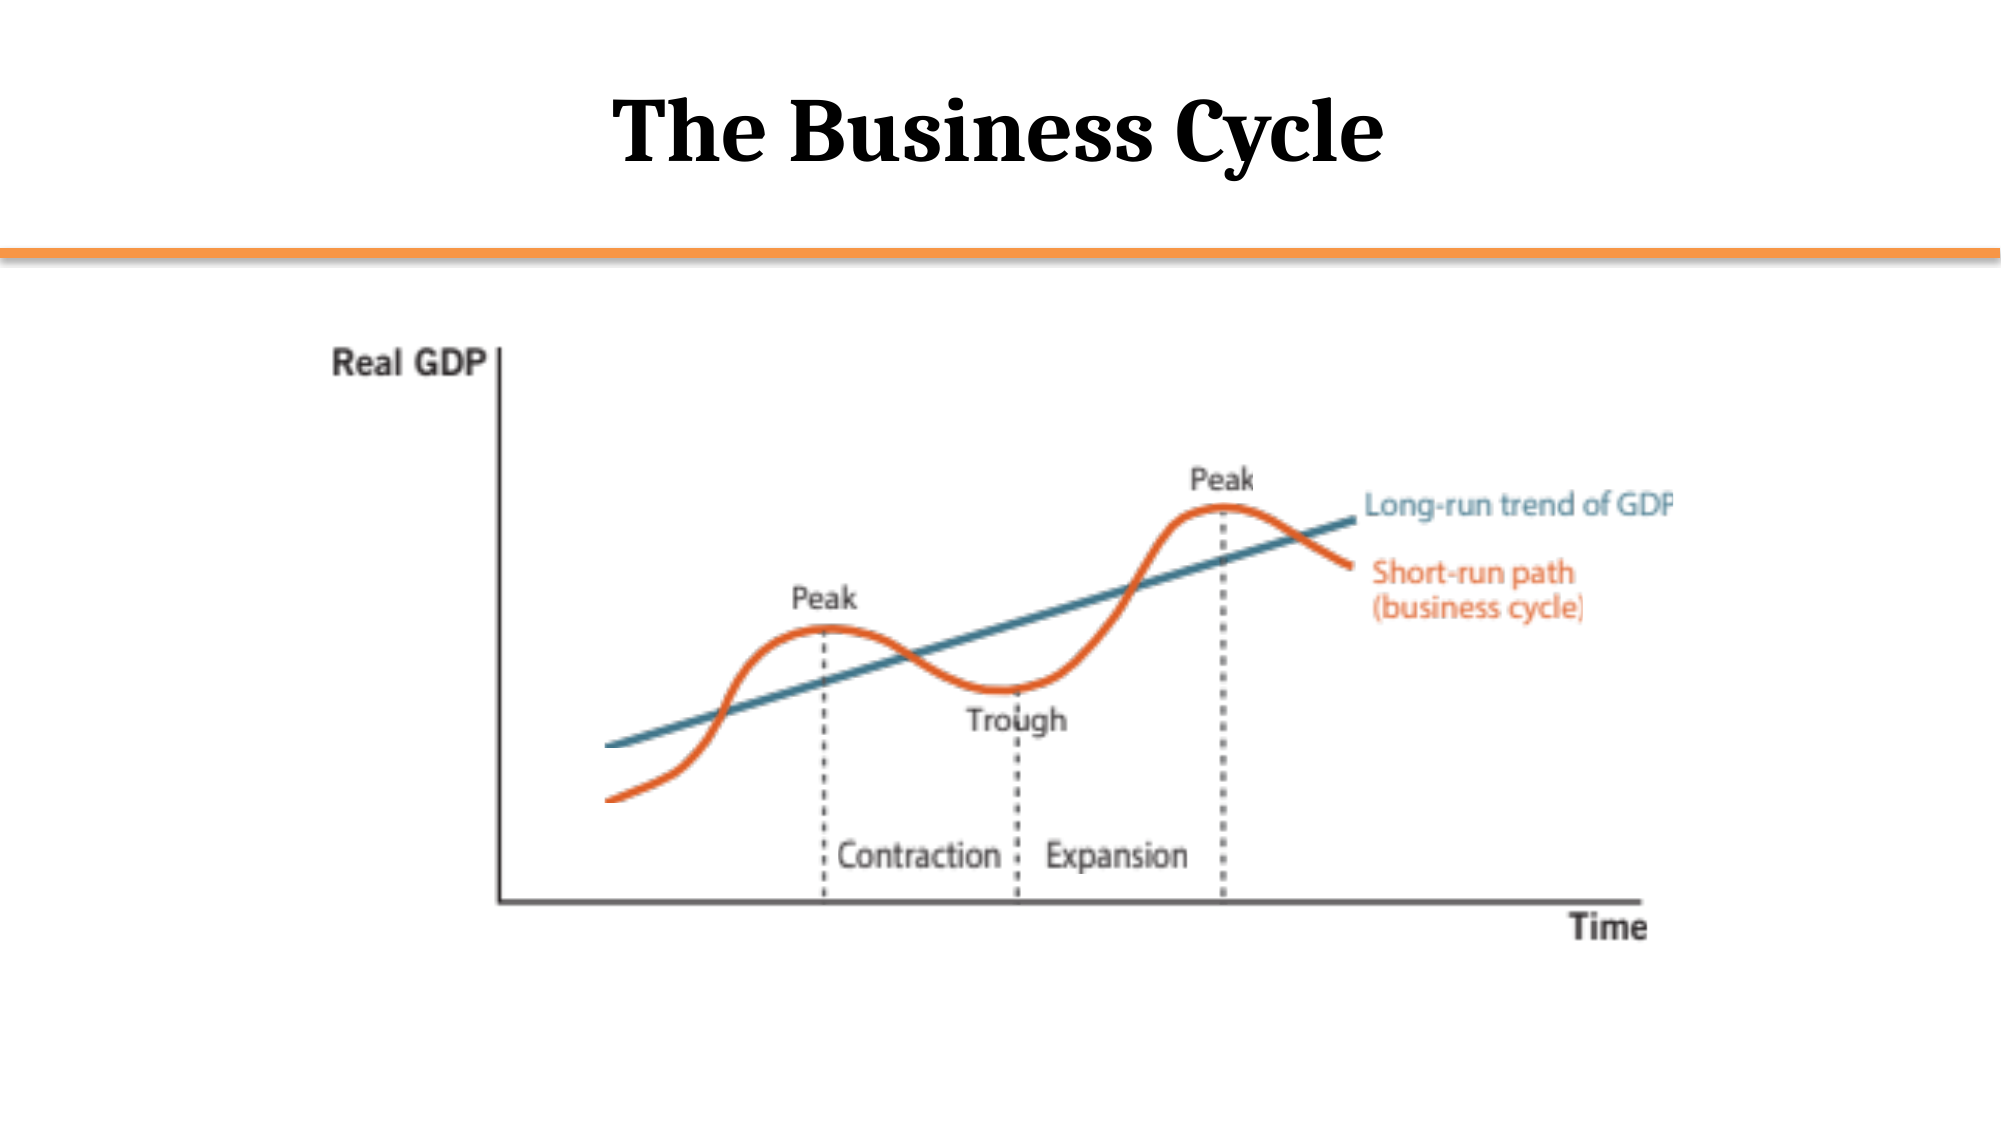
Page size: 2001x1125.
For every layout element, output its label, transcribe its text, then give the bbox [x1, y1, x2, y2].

picture [331, 339, 1674, 944]
title The Business Cycle [324, 0, 1675, 251]
